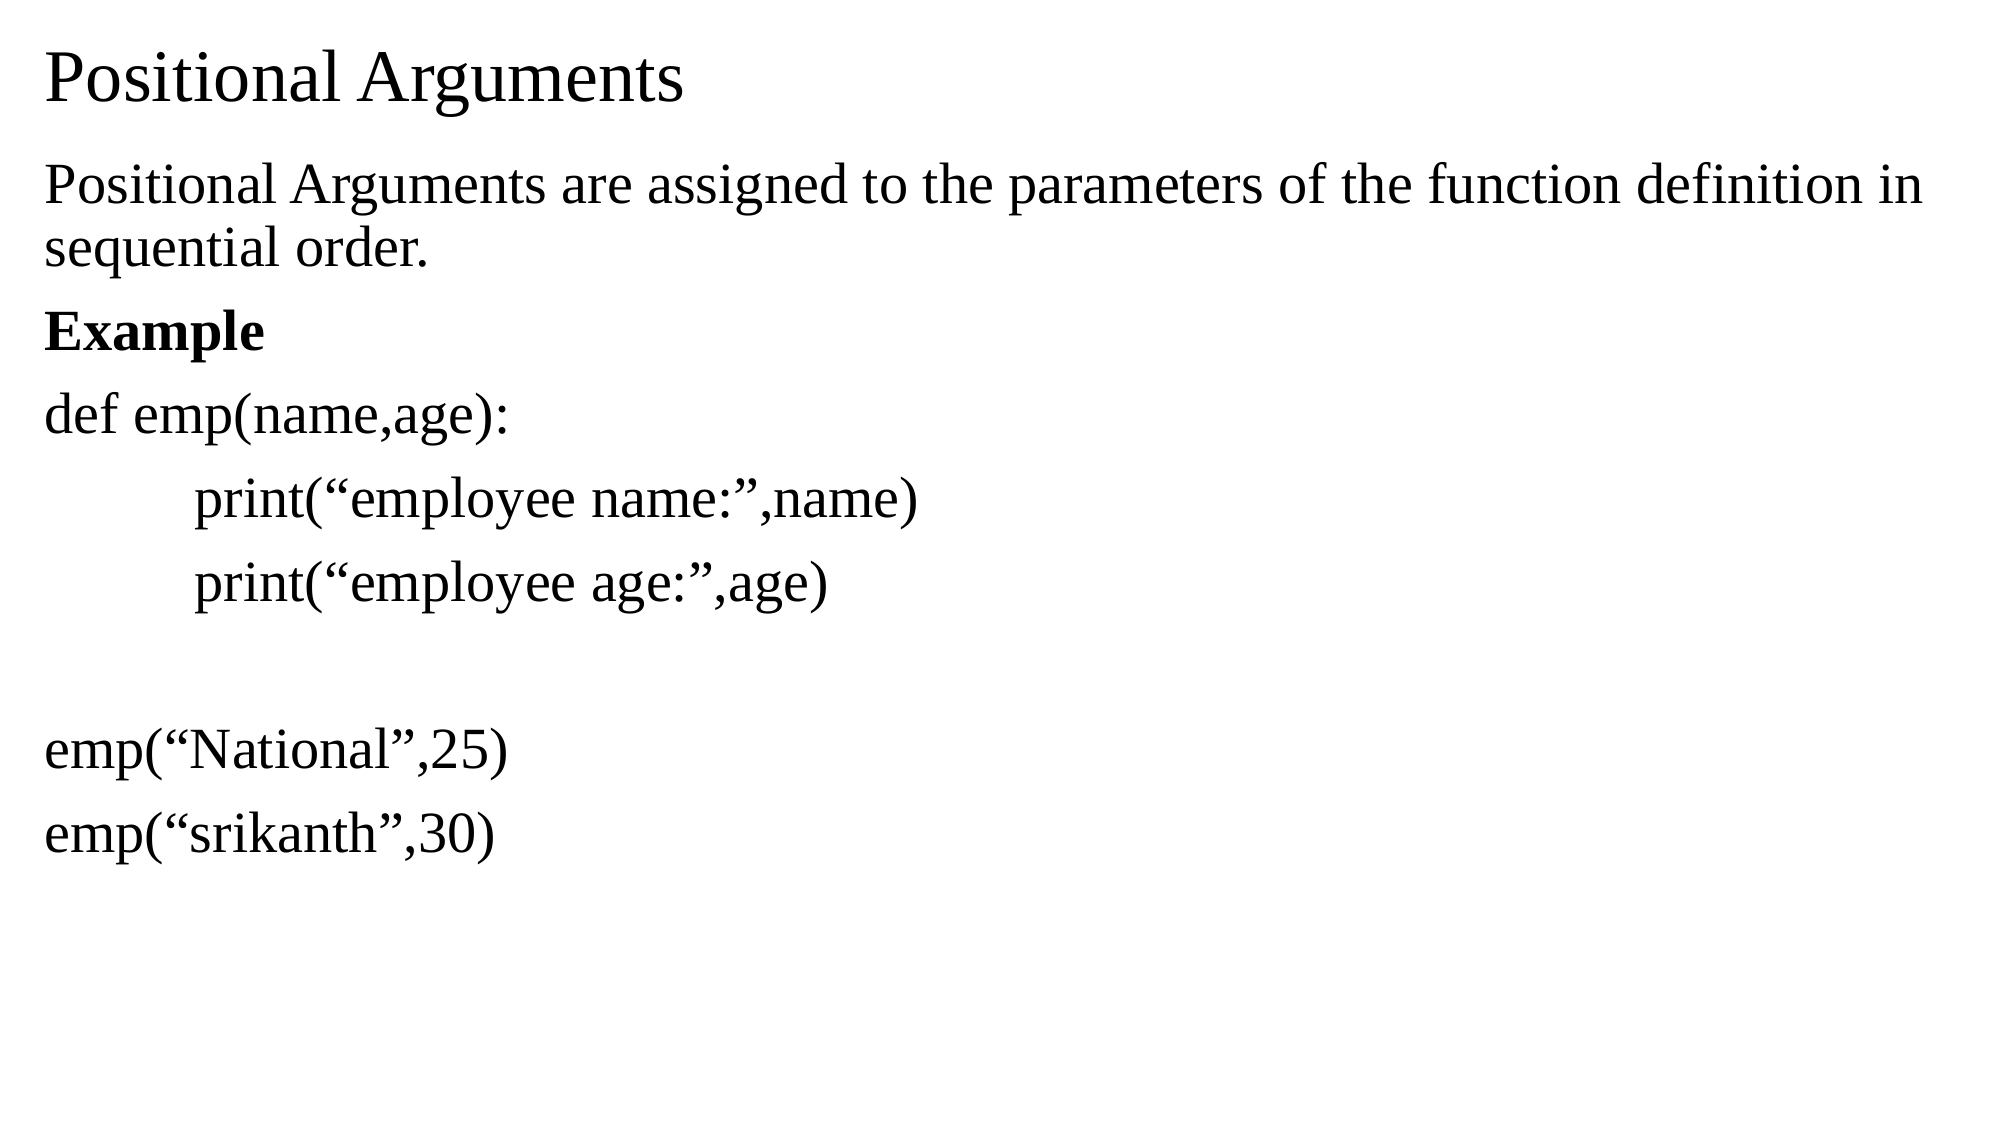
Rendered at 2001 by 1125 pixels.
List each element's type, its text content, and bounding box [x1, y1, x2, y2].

list Positional Arguments are assigned to the parameters of the function definition in sequential order. Example def emp(name,age): print(“employee name:”,name) print(“employee age:”,age) emp(“National”,25) emp(“srikanth”,30) [29, 145, 1957, 1094]
title Positional Arguments [29, 29, 1957, 125]
